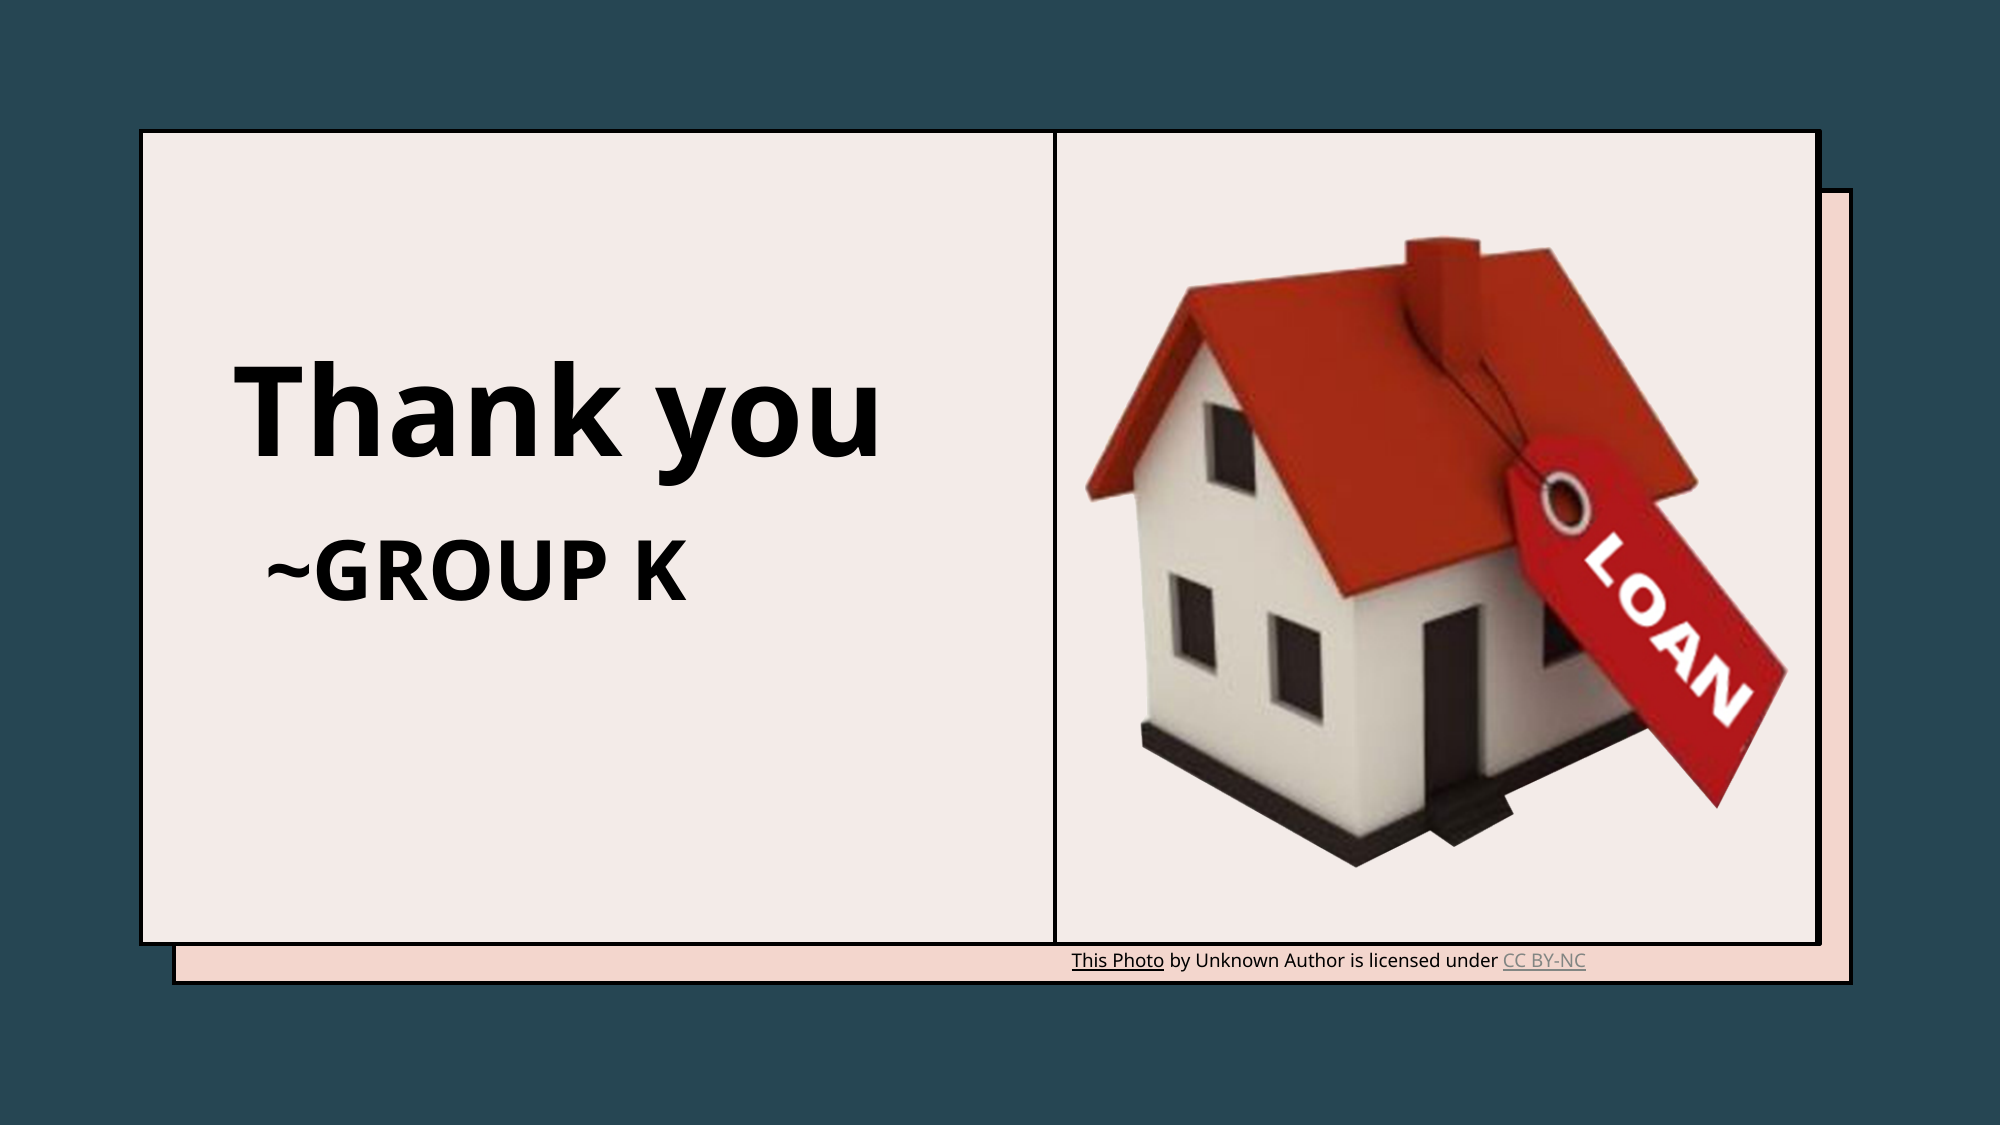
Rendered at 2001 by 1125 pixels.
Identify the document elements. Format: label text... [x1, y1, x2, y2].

subtitle ~GROUP K [250, 510, 893, 819]
text_box This Photo by Unknown Author is licensed under CC BY-NC [1056, 942, 1818, 982]
title Thank you [217, 206, 1018, 487]
picture [1056, 133, 1818, 942]
